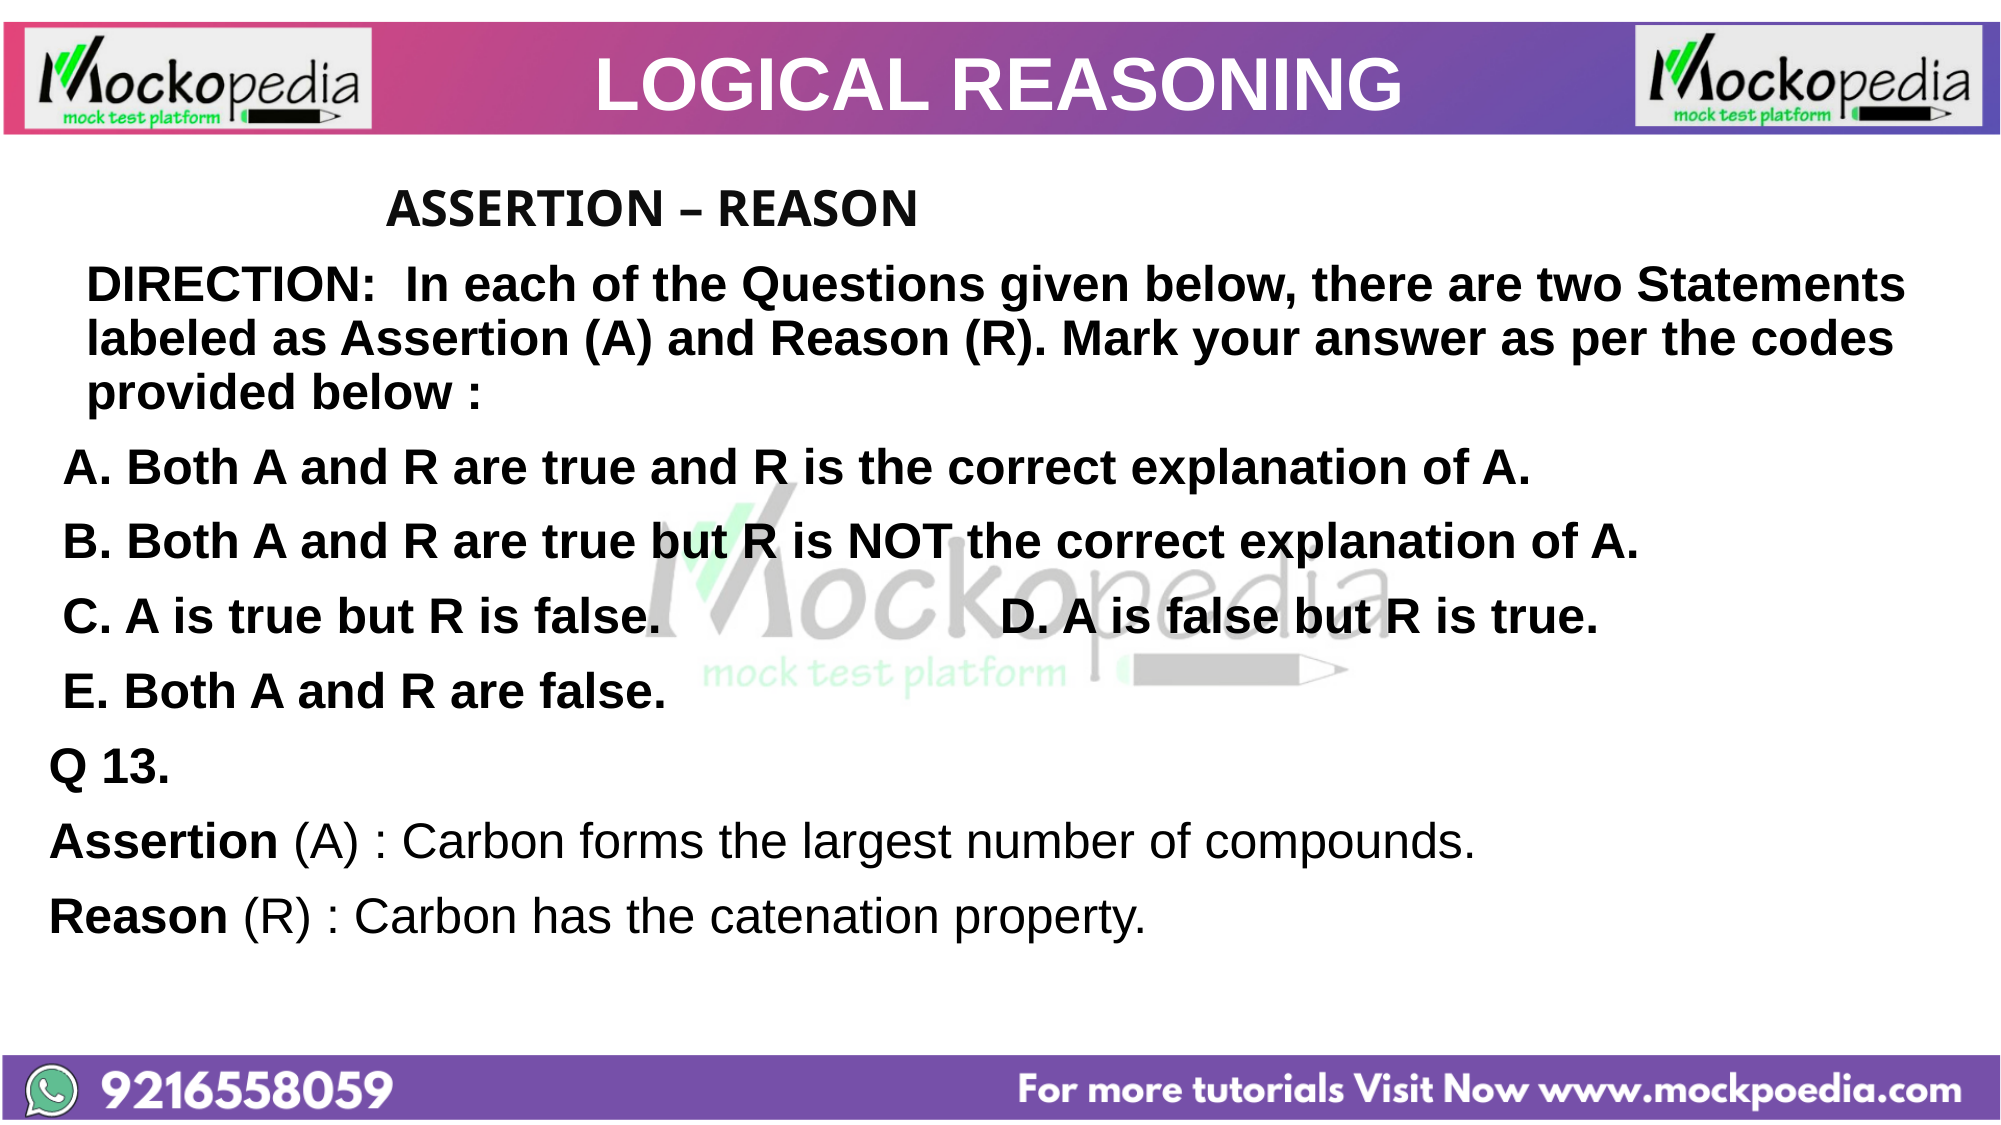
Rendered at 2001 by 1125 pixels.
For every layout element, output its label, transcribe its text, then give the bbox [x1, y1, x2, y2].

picture [0, 0, 2001, 1125]
list ASSERTION – REASON DIRECTION: In each of the Questions given below, there are two Statements labeled as Assertion (A) and Reason (R). Mark your answer as per the codes provided below : A. Both A and R are true and R is the correct explanation of A. B. Both A and R are true but R is NOT the correct explanation of A. C. A is true but R is false. D. A is false but R is true. E. Both A and R are false. Q 13. Assertion (A) : Carbon forms the largest number of compounds. Reason (R) : Carbon has the catenation property. [33, 175, 1959, 1053]
title LOGICAL REASONING [41, 31, 1959, 142]
